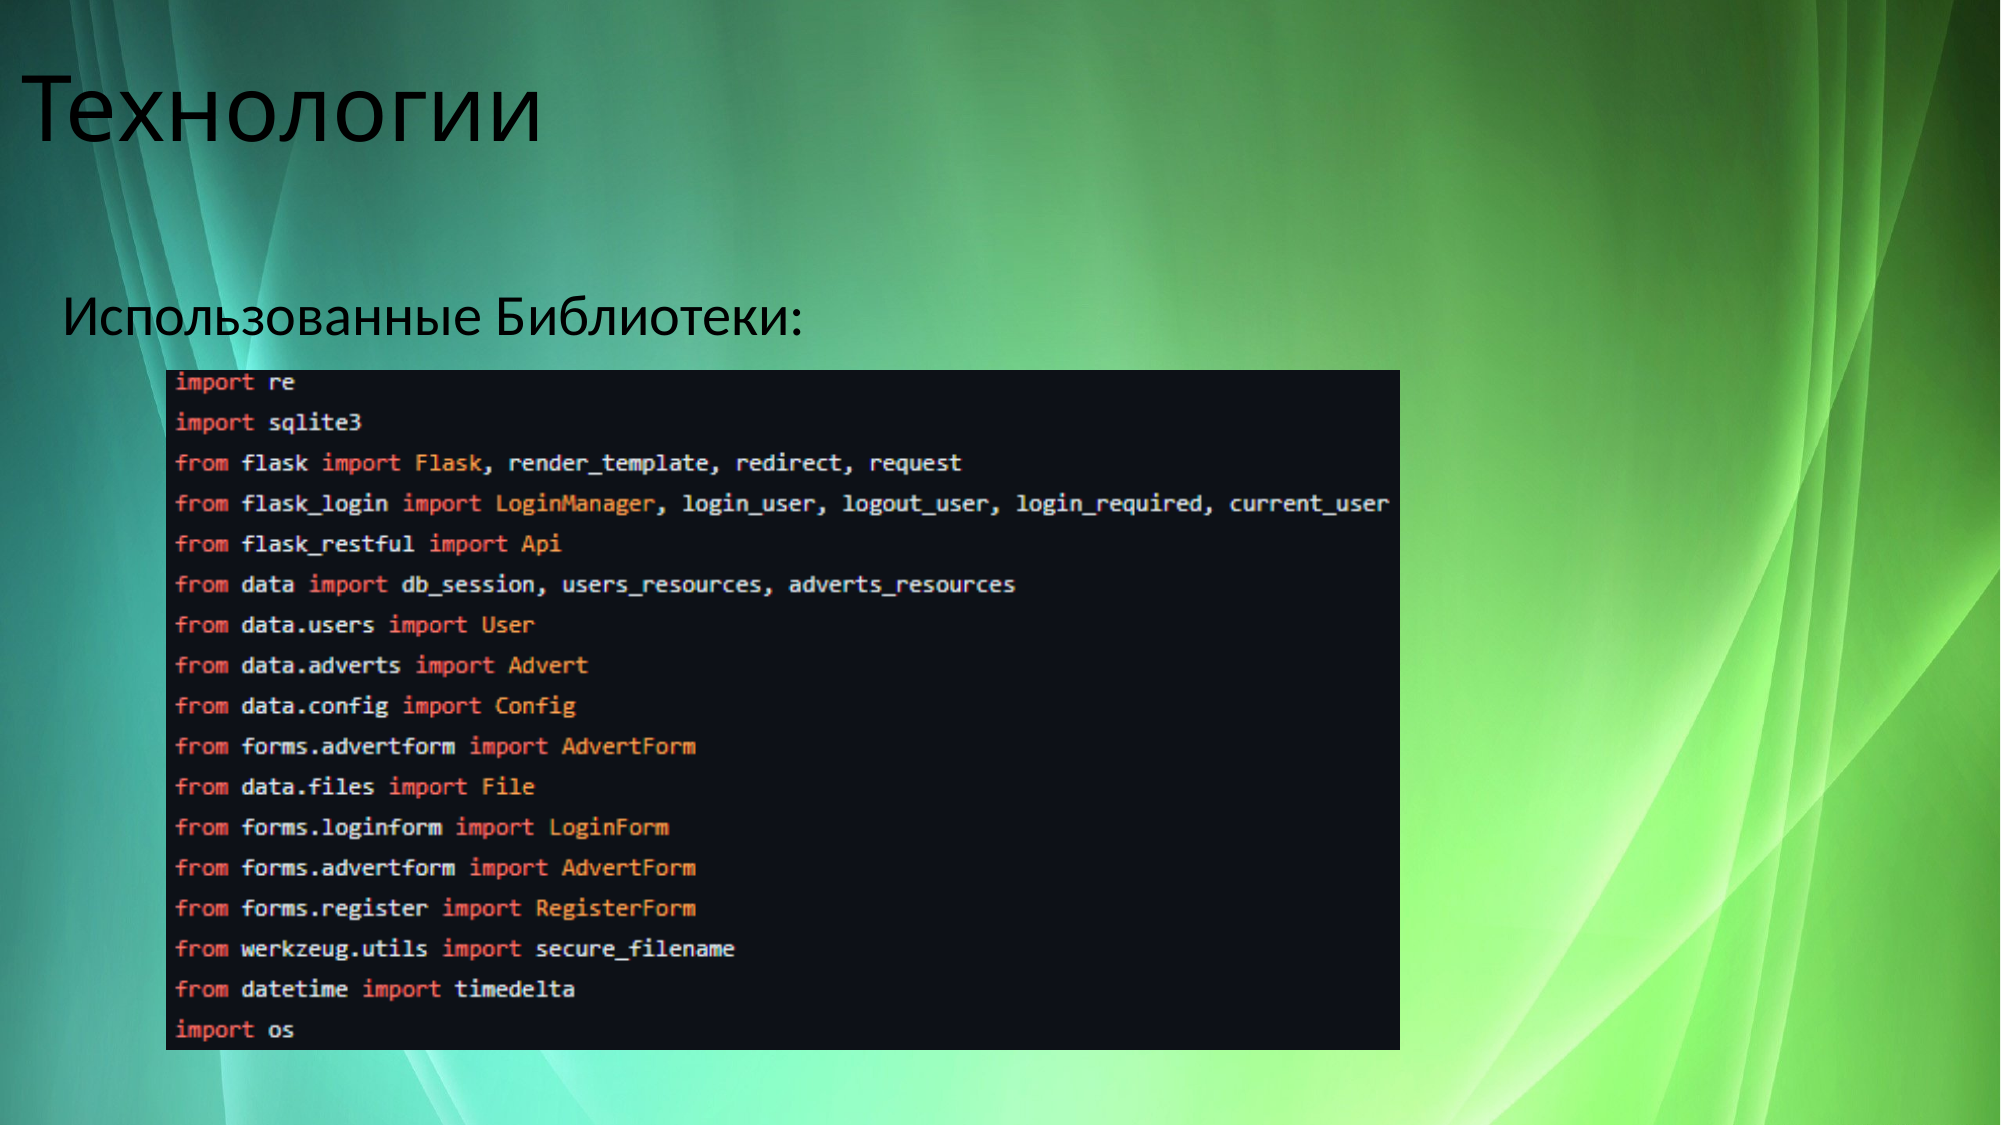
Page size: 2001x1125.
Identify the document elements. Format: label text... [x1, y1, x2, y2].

list Использованные Библиотеки: [47, 278, 1772, 992]
picture [0, 0, 2001, 1125]
title Технологии [6, 3, 1732, 221]
